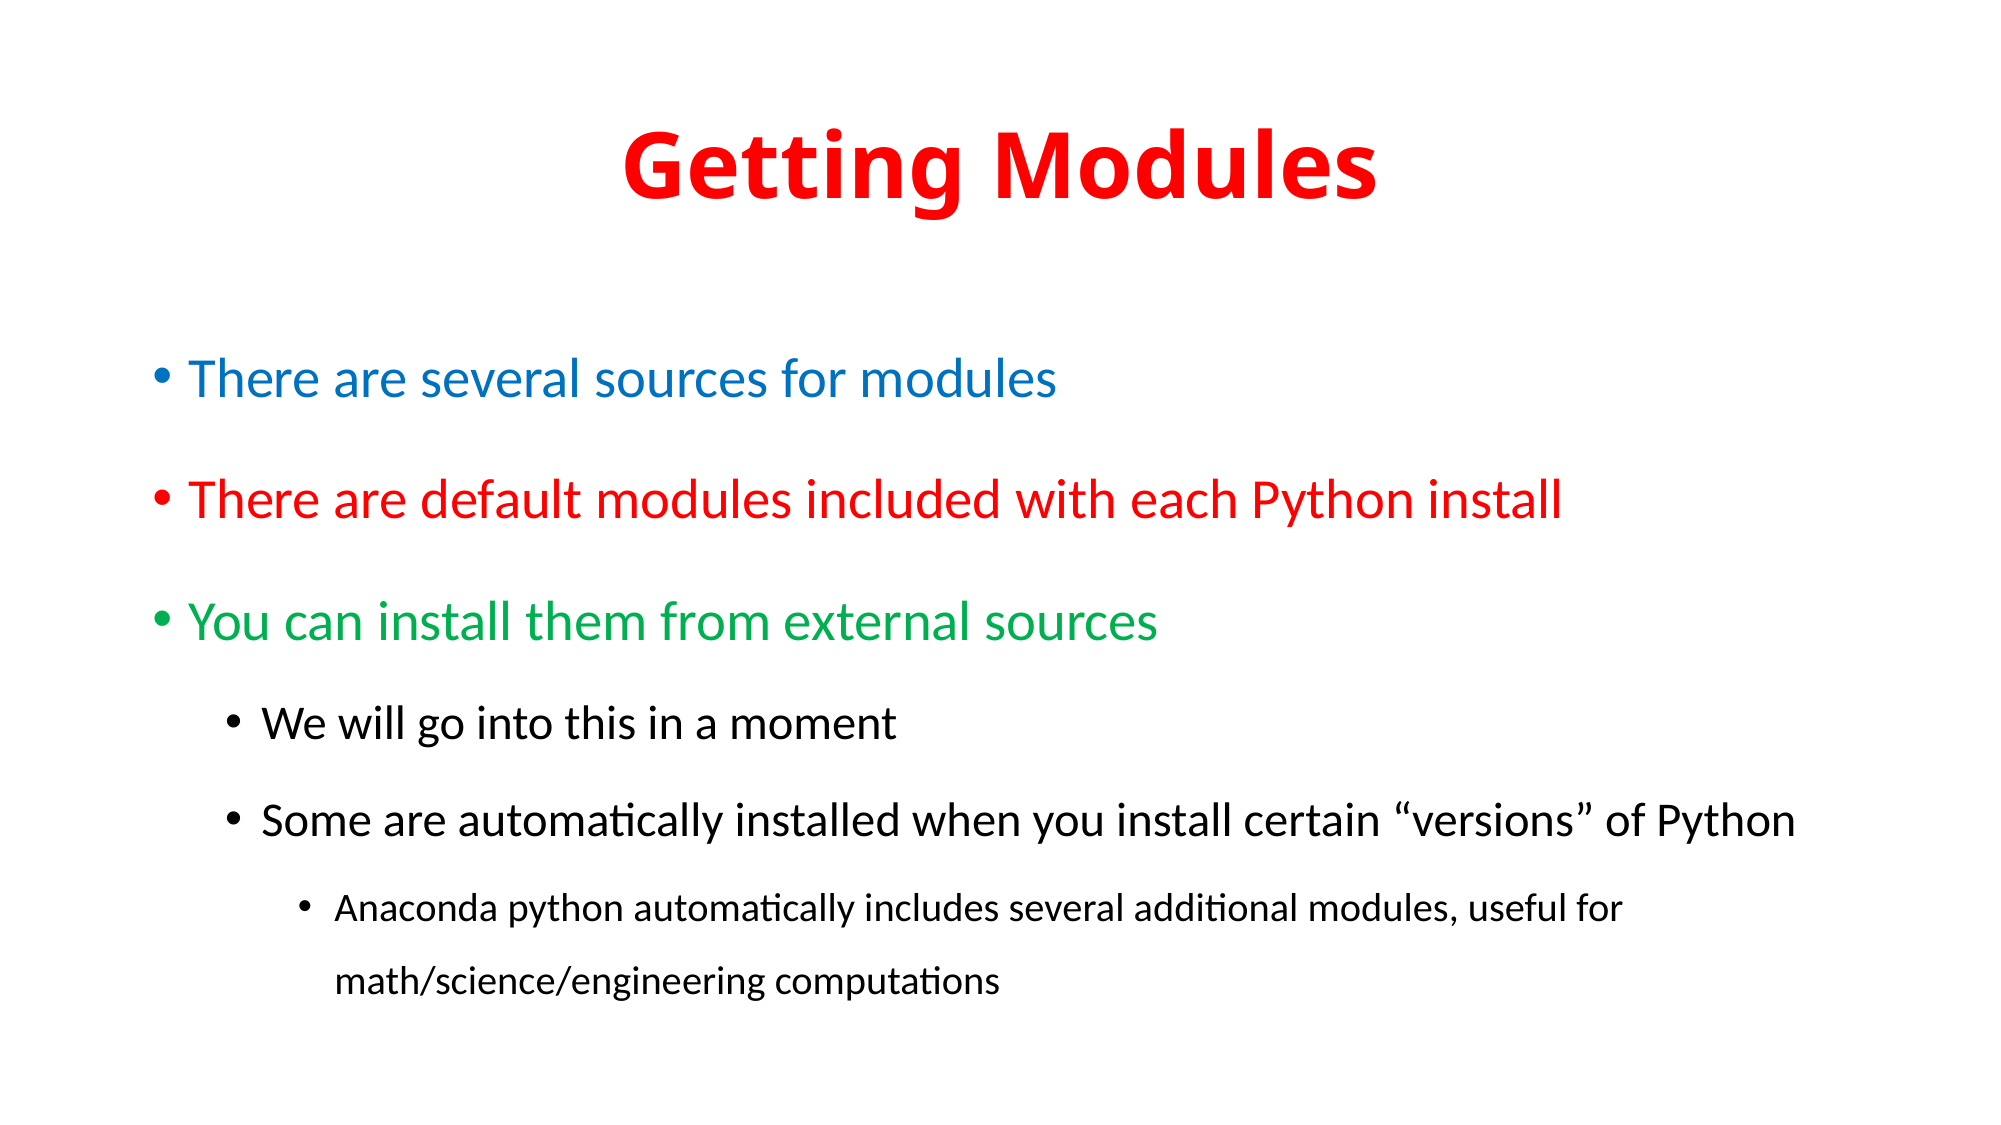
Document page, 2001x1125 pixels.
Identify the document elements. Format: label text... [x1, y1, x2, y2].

list There are several sources for modules There are default modules included with each Python install You can install them from external sources We will go into this in a moment Some are automatically installed when you install certain “versions” of Python Anaconda python automatically includes several additional modules, useful for math/science/engineering computations [137, 299, 1863, 1014]
title Getting Modules [137, 59, 1863, 278]
